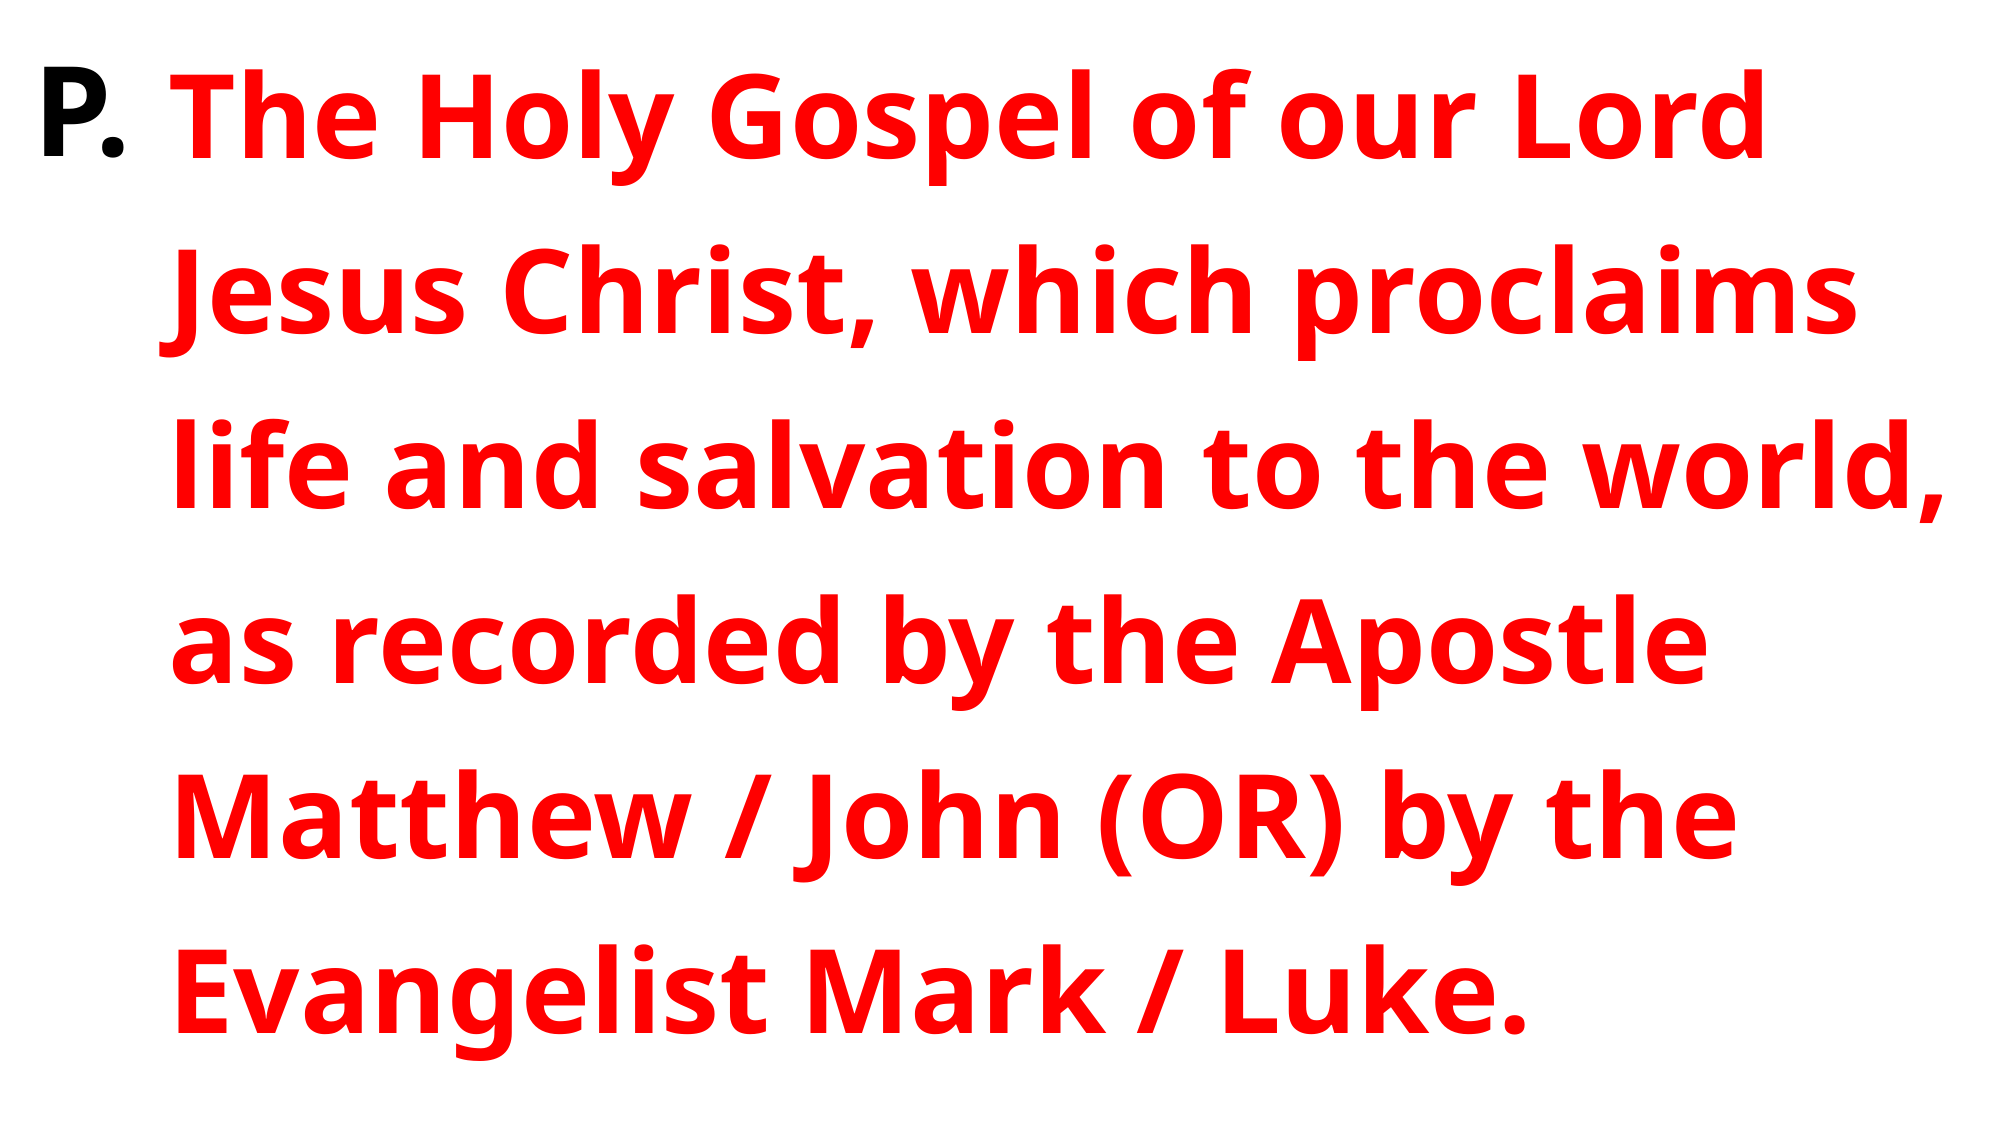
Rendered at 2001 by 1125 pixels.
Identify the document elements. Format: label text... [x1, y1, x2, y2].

text_box The Holy Gospel of our Lord Jesus Christ, which proclaims life and salvation to the world, as recorded by the Apostle Matthew / John (OR) by the Evangelist Mark / Luke. [160, 0, 2000, 1065]
text_box P. [25, 24, 184, 189]
